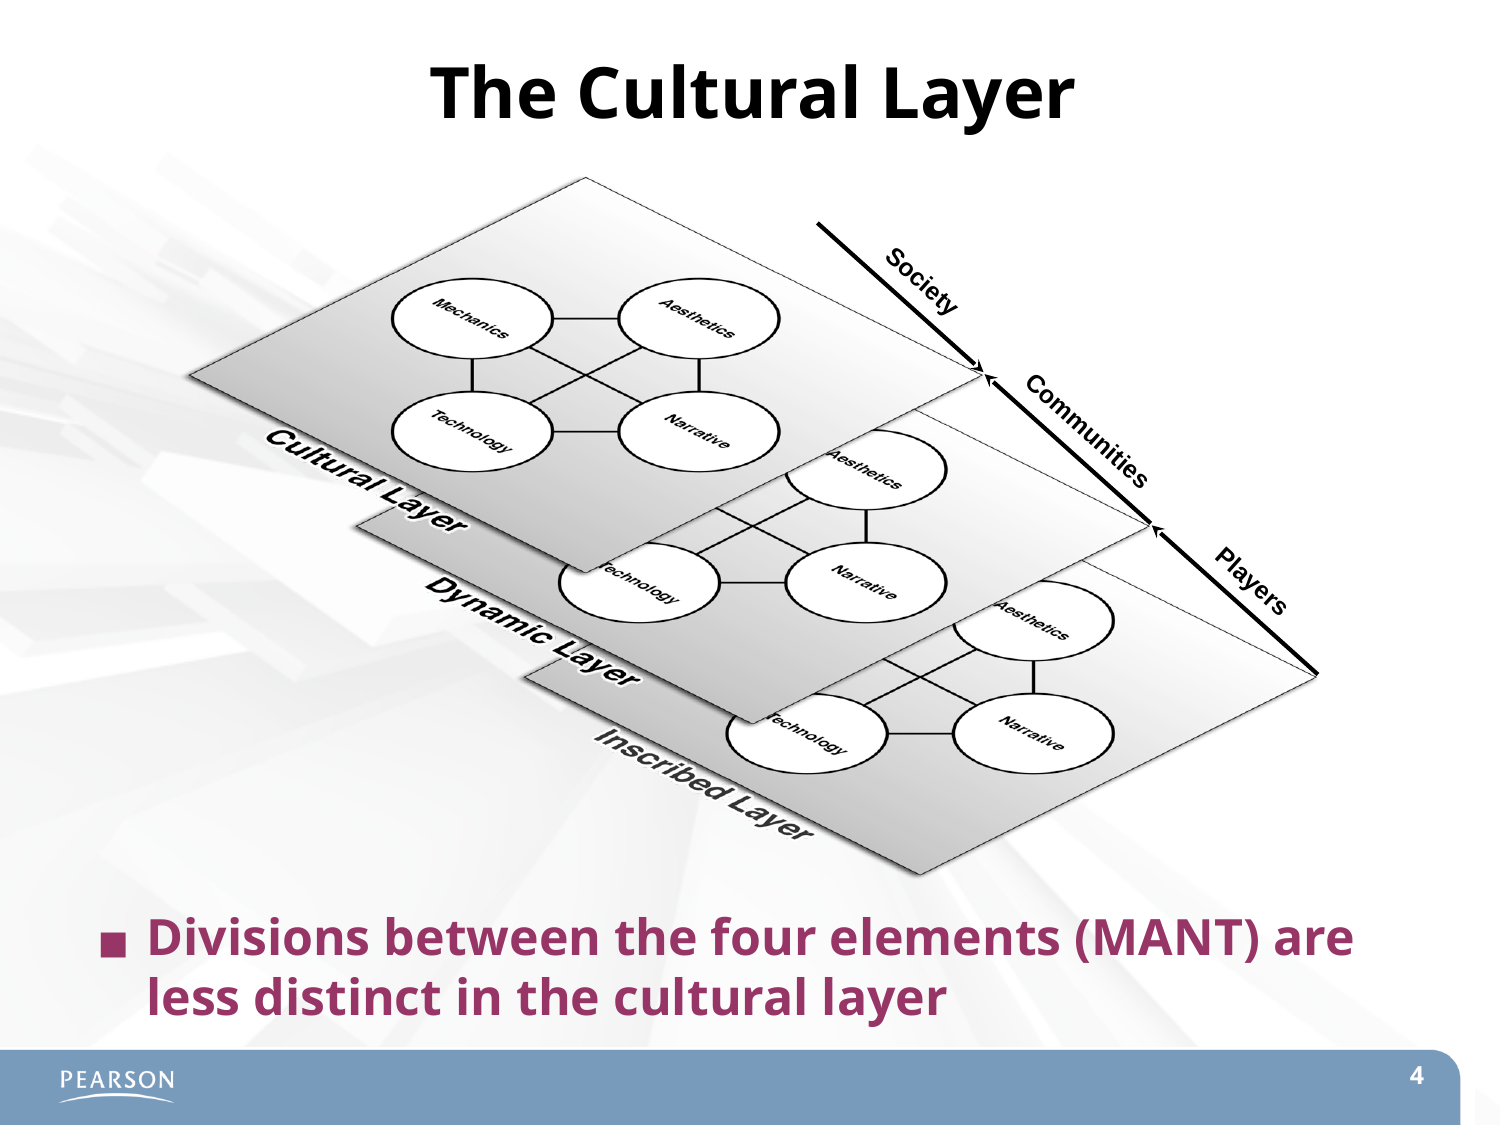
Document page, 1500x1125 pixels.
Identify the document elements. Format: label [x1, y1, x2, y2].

picture [0, 0, 1500, 1125]
text_box [180, 174, 1320, 880]
